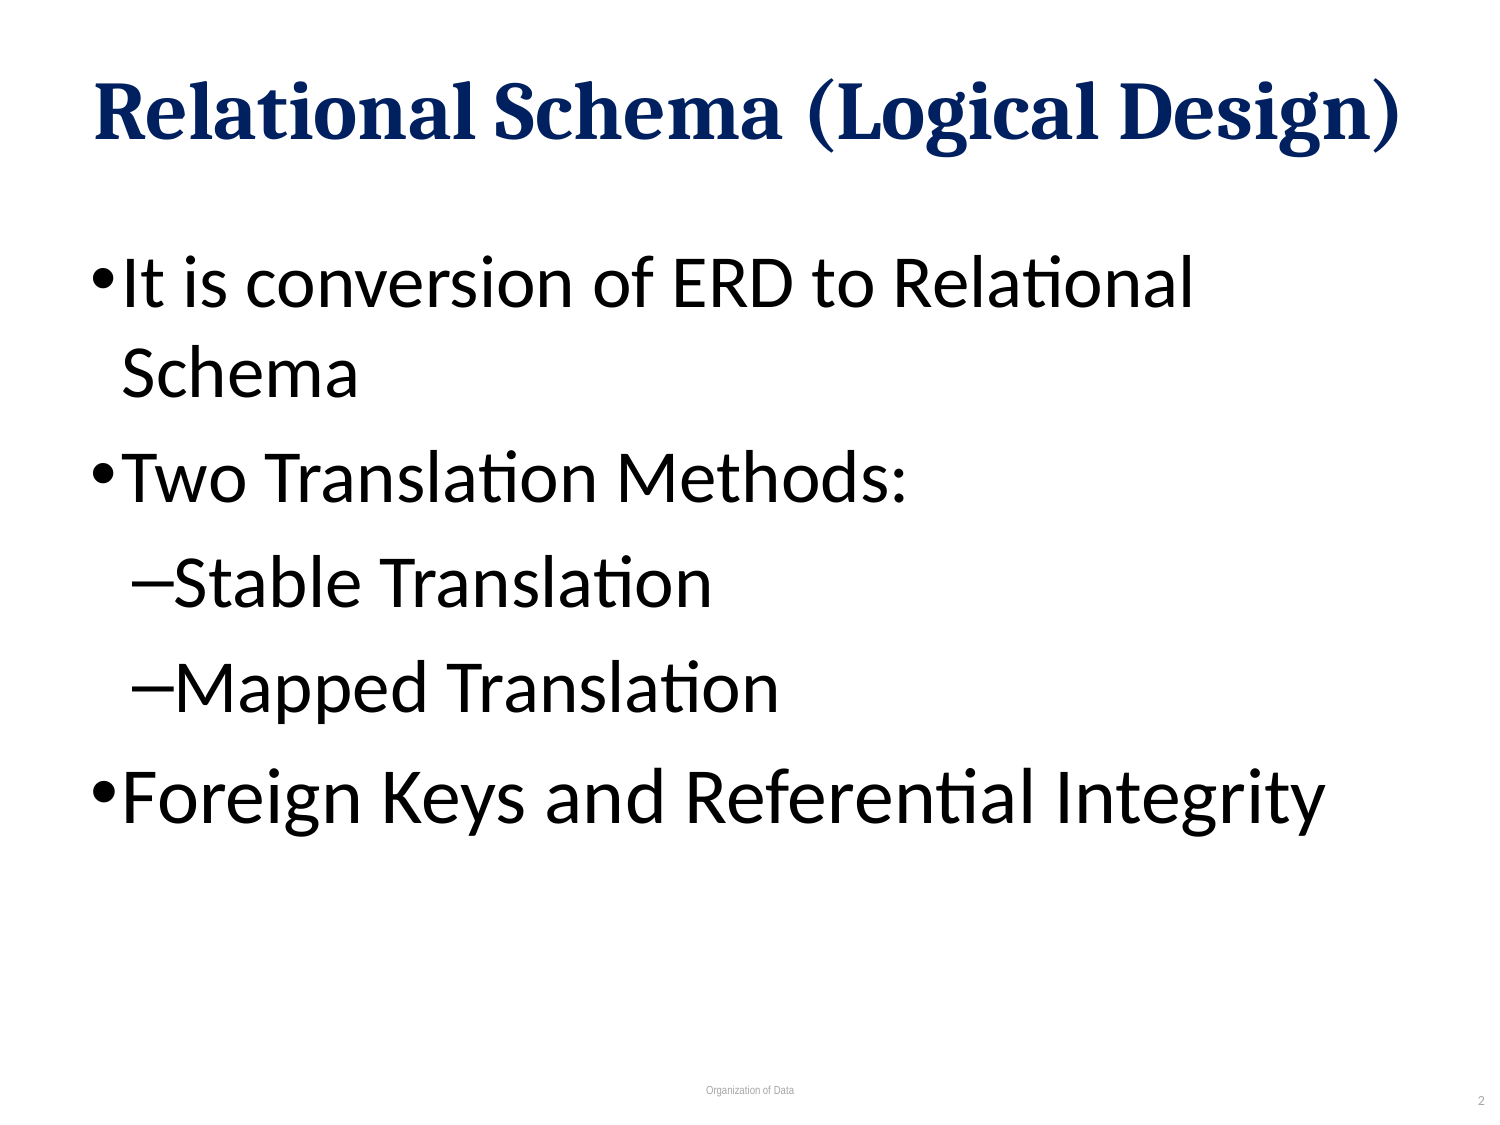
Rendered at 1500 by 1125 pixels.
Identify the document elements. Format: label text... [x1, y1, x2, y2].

list It is conversion of ERD to Relational Schema Two Translation Methods: Stable Translation Mapped Translation Foreign Keys and Referential Integrity [75, 224, 1425, 1005]
title Relational Schema (Logical Design) [75, 0, 1425, 213]
footer Organization of Data [425, 1074, 1074, 1121]
slide_number 2 [1074, 1074, 1500, 1125]
